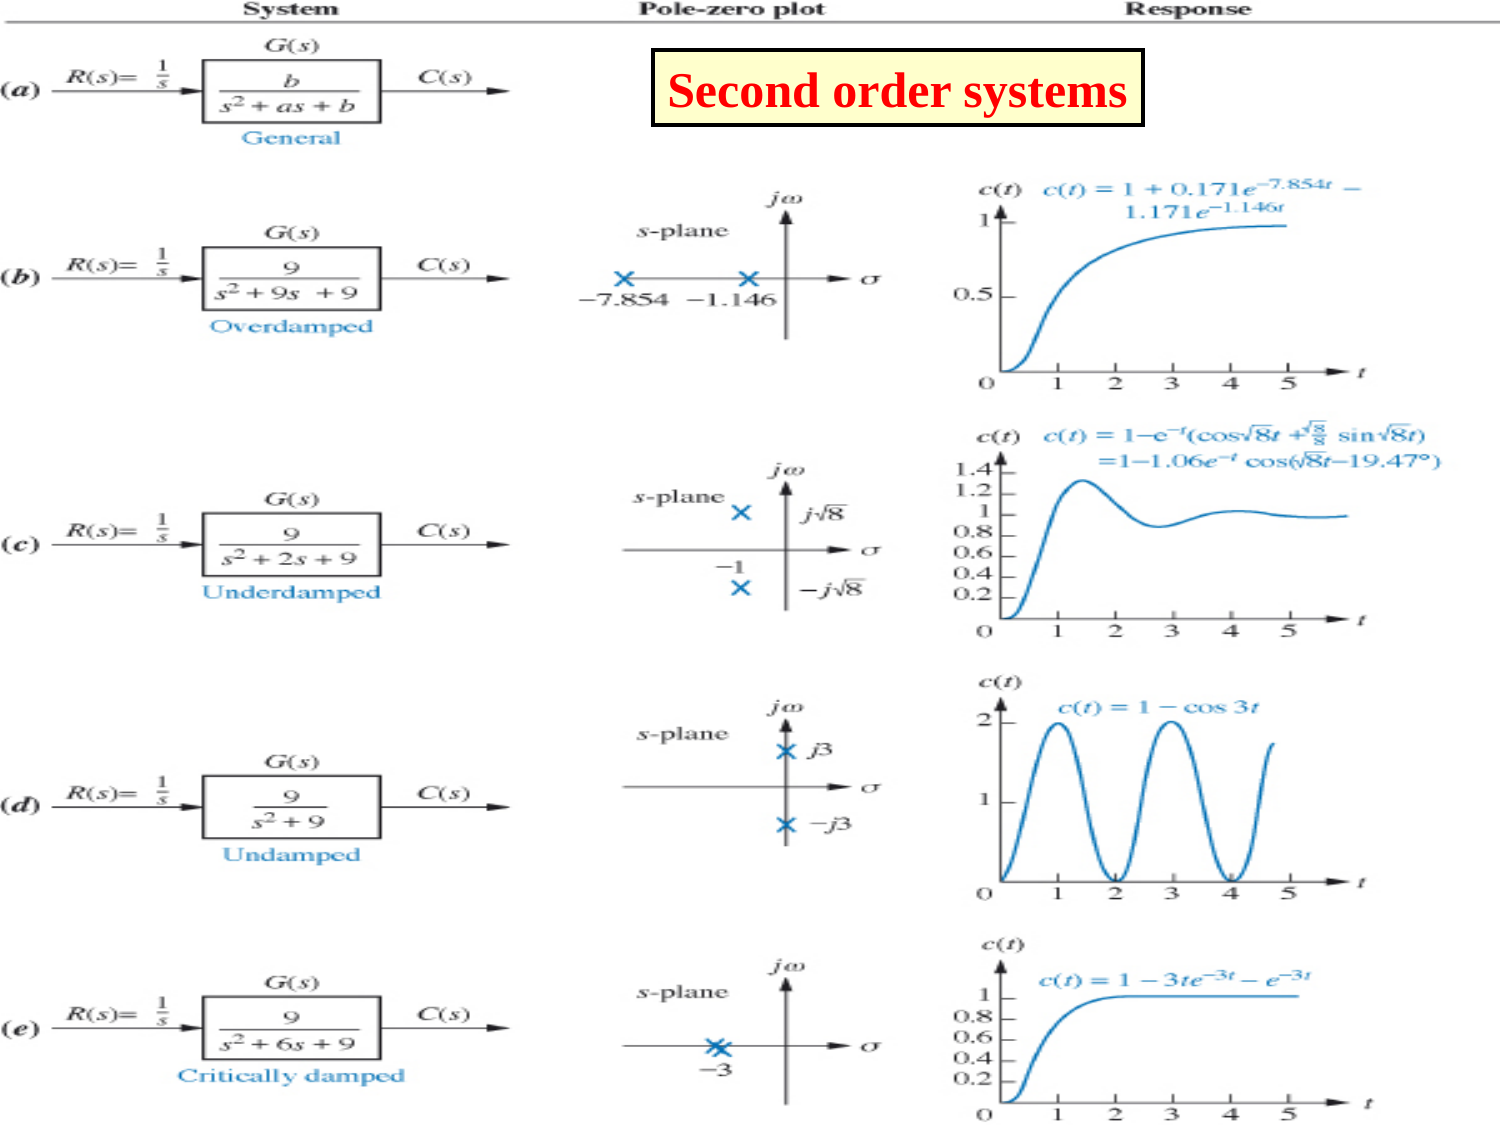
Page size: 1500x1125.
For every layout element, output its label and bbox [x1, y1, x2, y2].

list [0, 0, 1500, 1125]
